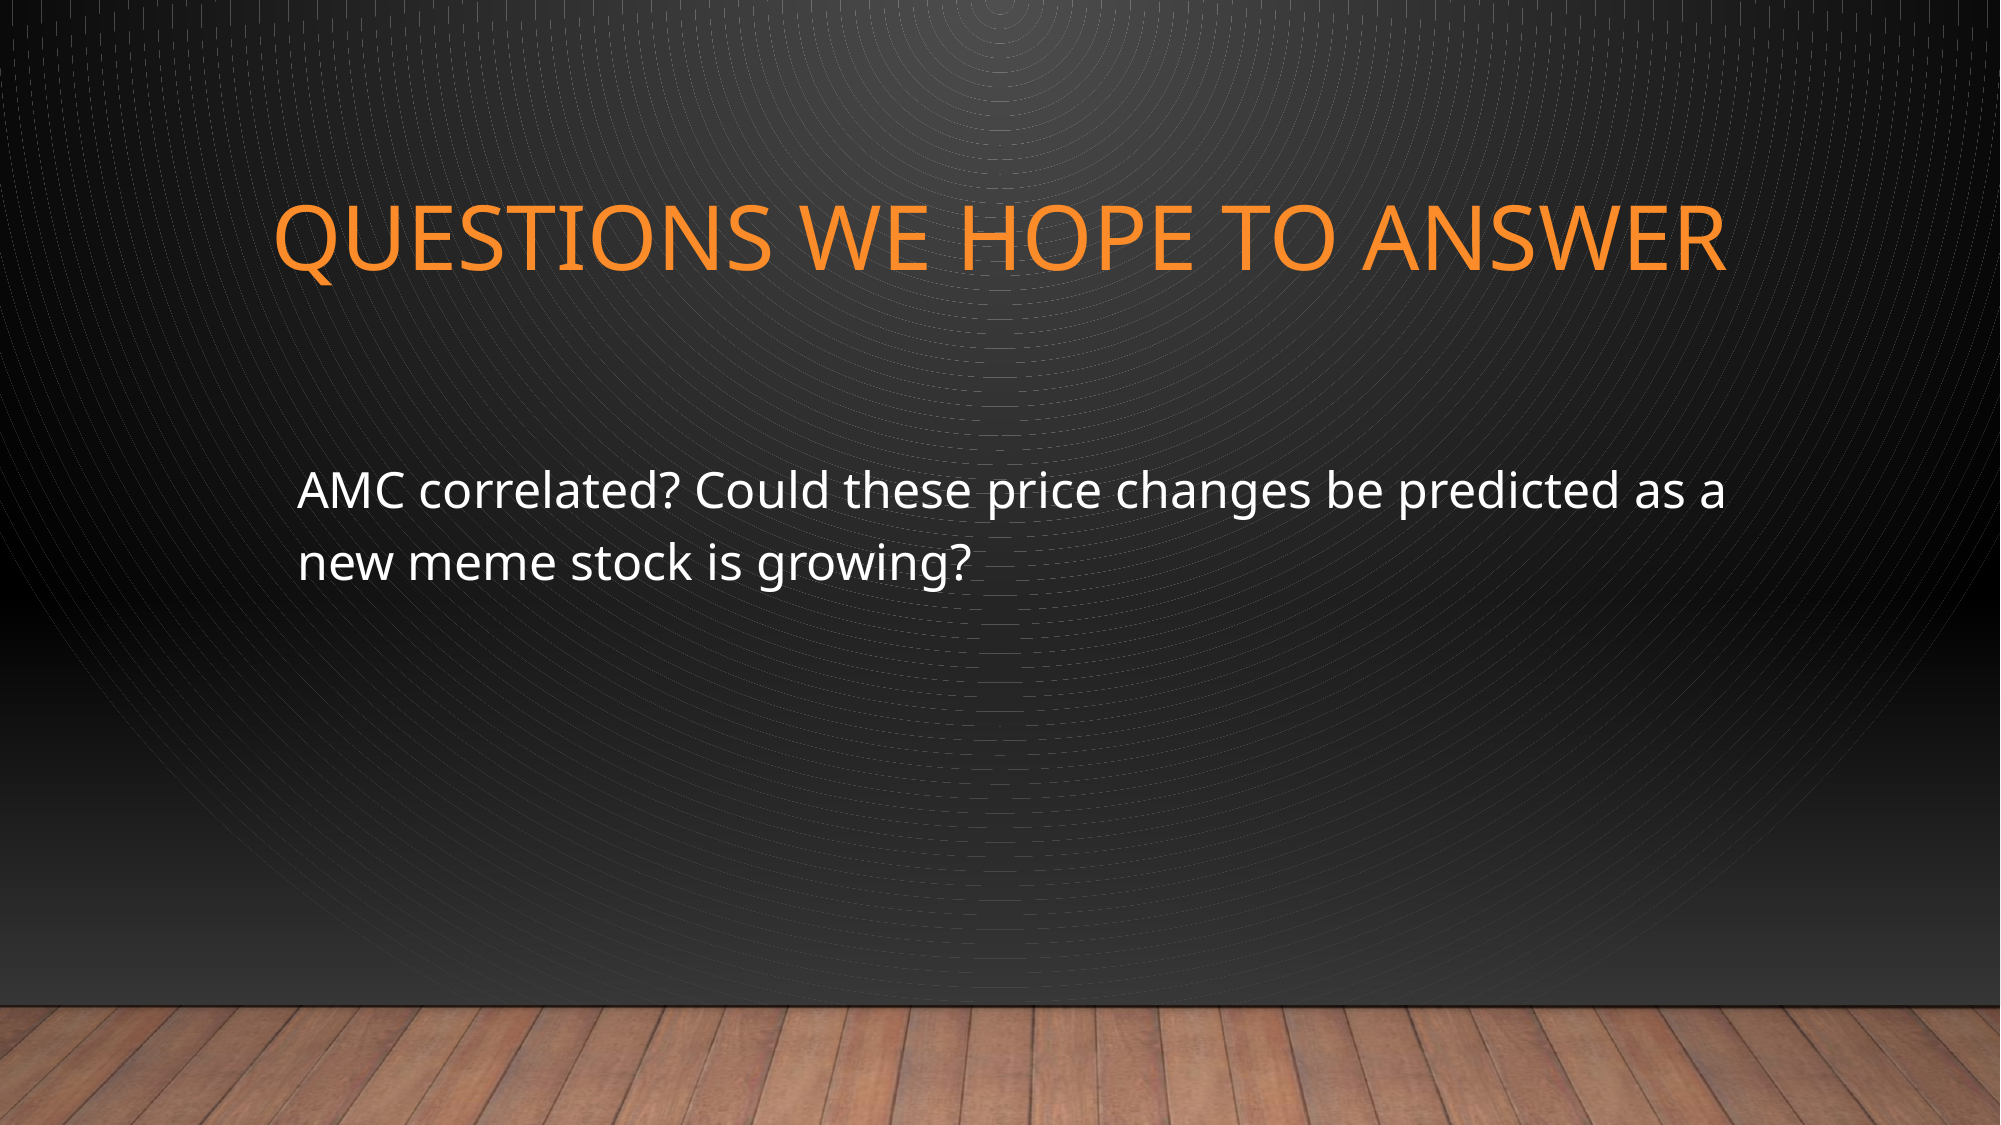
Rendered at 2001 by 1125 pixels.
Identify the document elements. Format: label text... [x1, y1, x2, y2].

title Questions we hope to answer [237, 155, 1763, 328]
picture [0, 1005, 2000, 1125]
list AMC correlated? Could these price changes be predicted as a new meme stock is growing? [282, 439, 1752, 1081]
